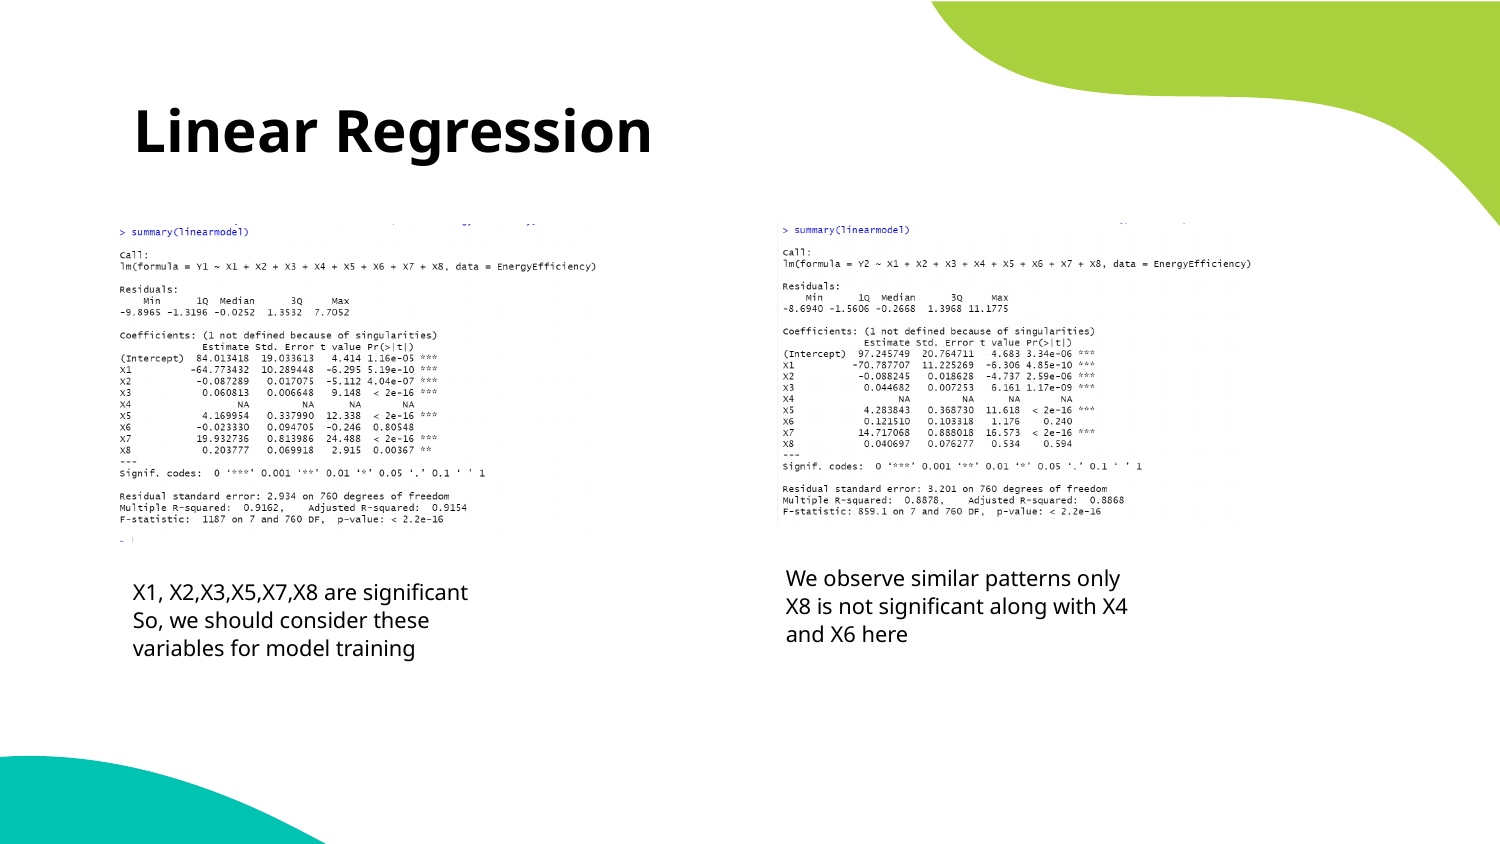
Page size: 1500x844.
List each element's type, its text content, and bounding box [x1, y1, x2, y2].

picture [777, 223, 1258, 528]
picture [118, 224, 615, 542]
title Linear Regression [118, 88, 1382, 171]
text_box We observe similar patterns only X8 is not significant along with X4 and X6 here [771, 555, 1146, 654]
text_box X1, X2,X3,X5,X7,X8 are significant So, we should consider these variables for model training [118, 569, 525, 669]
